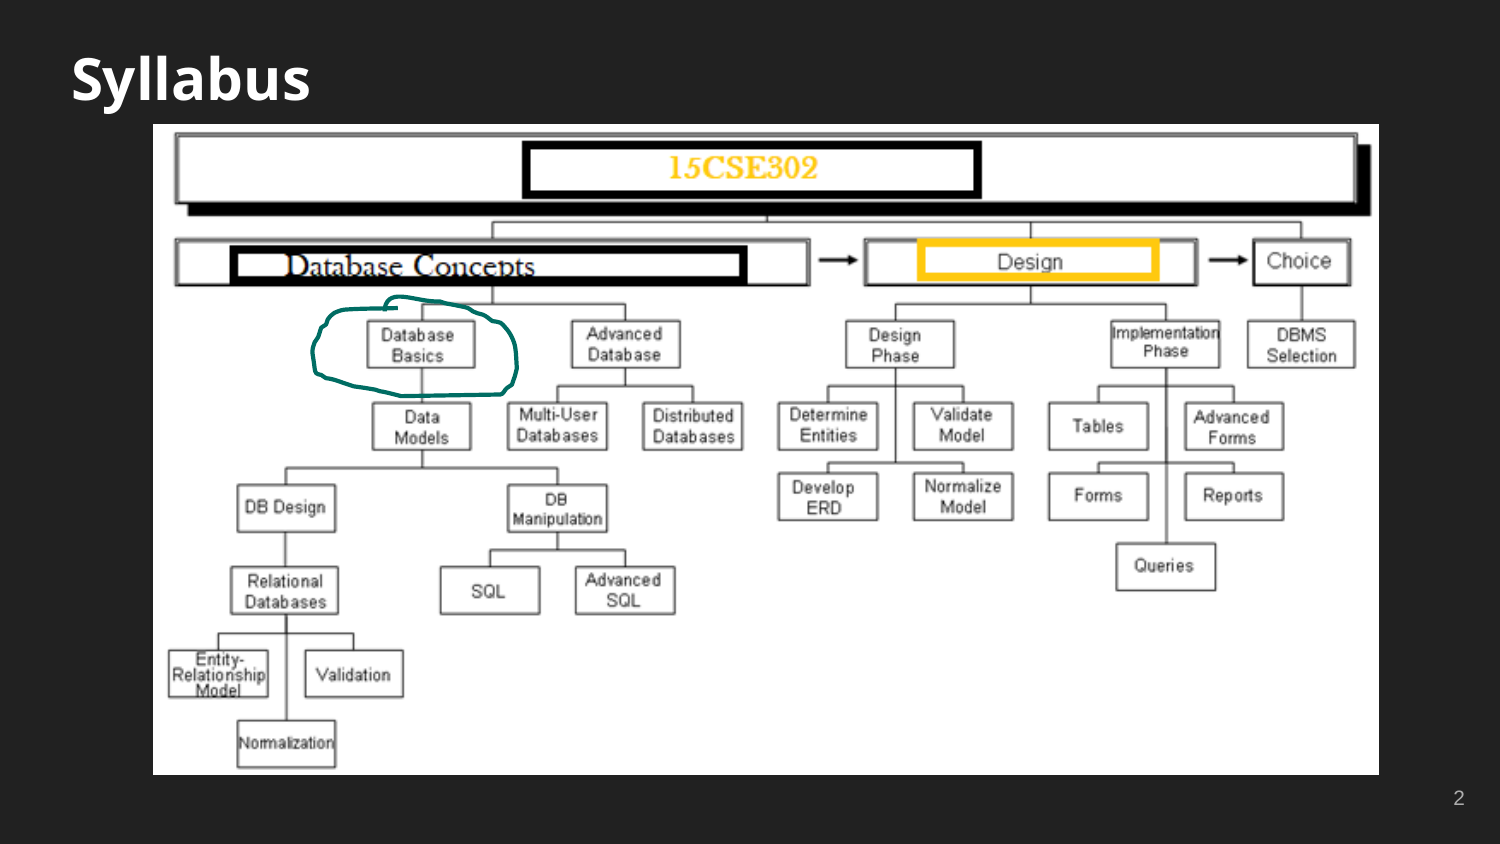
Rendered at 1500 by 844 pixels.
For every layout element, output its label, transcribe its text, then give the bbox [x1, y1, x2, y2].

title Syllabus [56, 27, 1454, 122]
slide_number 2 [1389, 764, 1480, 830]
picture [152, 124, 1379, 775]
list [54, 117, 1453, 794]
